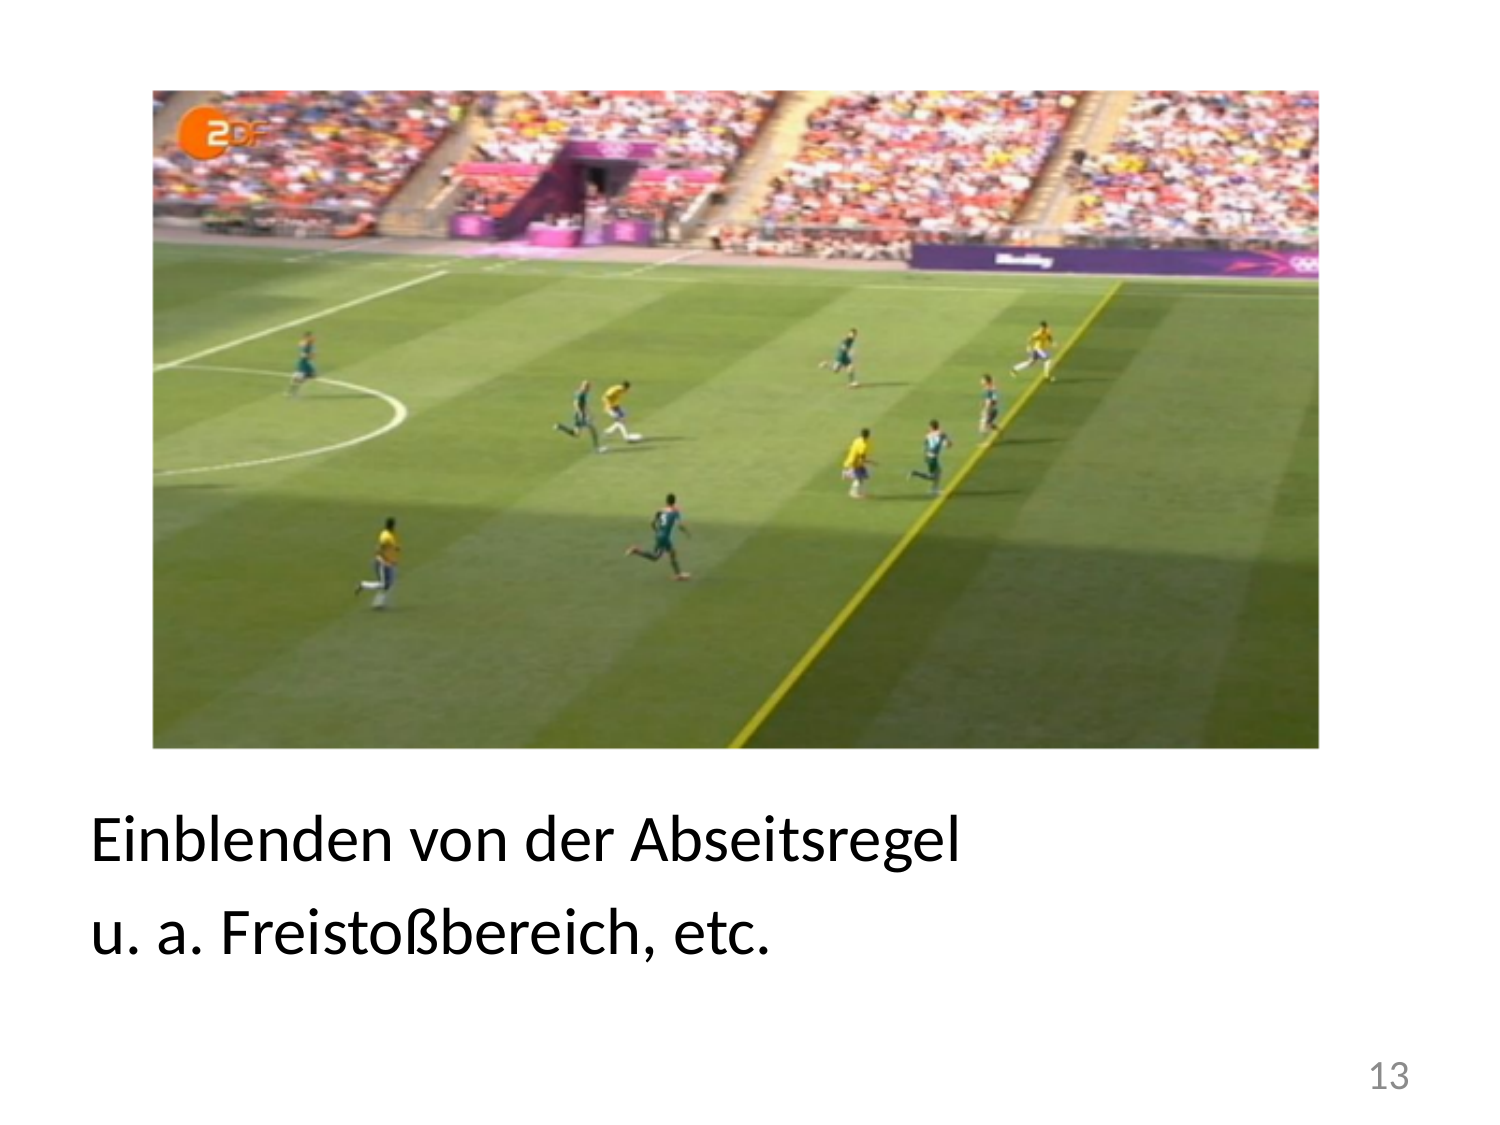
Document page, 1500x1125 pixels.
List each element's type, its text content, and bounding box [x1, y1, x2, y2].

list Einblenden von der Abseitsregel u. a. Freistoßbereich, etc. [75, 786, 1425, 1005]
picture [147, 89, 1328, 760]
slide_number 13 [1074, 1042, 1425, 1103]
